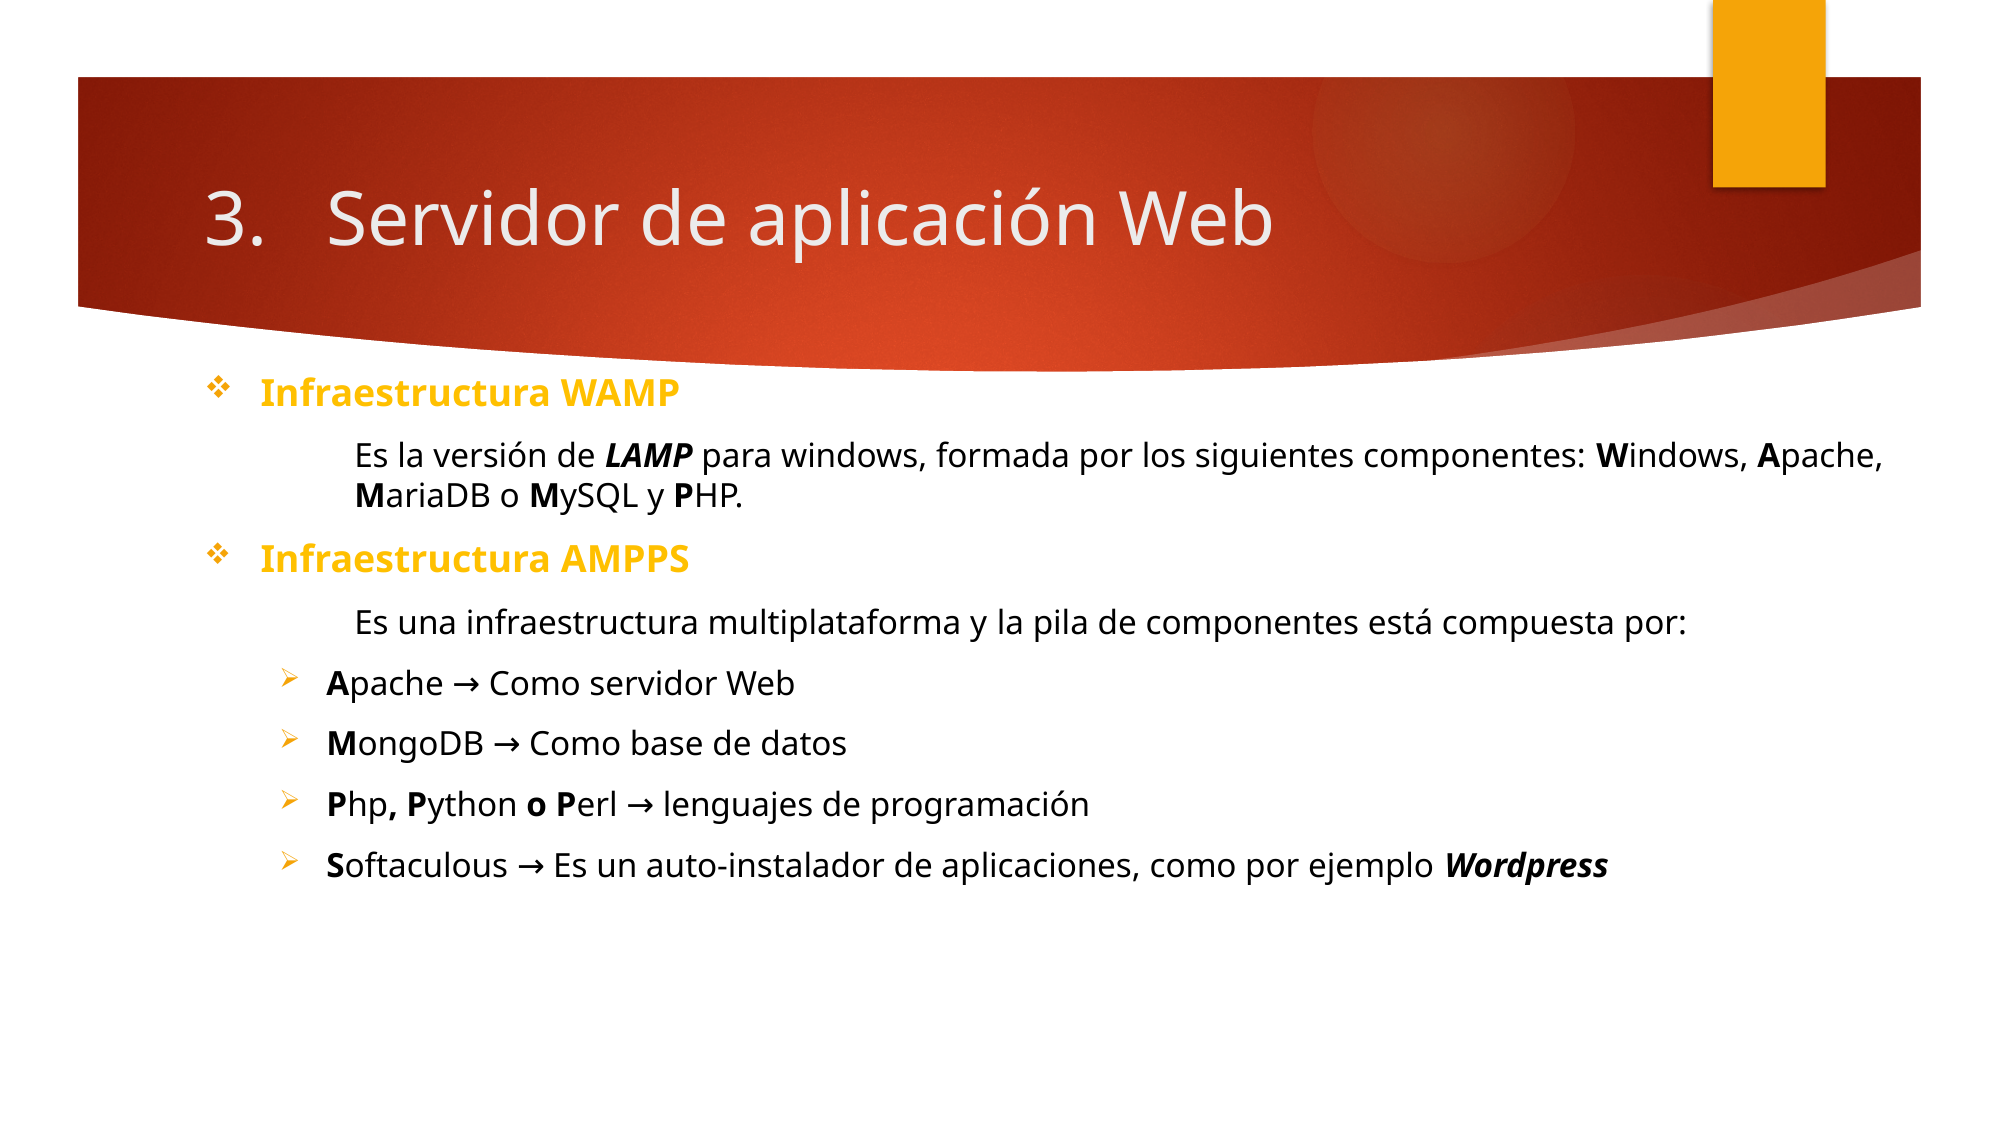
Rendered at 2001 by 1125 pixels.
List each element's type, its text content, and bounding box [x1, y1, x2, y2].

list Infraestructura WAMP Es la versión de LAMP para windows, formada por los siguientes componentes: Windows, Apache, MariaDB o MySQL y PHP. Infraestructura AMPPS Es una infraestructura multiplataforma y la pila de componentes está compuesta por: Apache → Como servidor Web MongoDB → Como base de datos Php, Python o Perl → lenguajes de programación Softaculous → Es un auto-instalador de aplicaciones, como por ejemplo Wordpress [189, 361, 1905, 1054]
title Servidor de aplicación Web [189, 155, 1627, 275]
